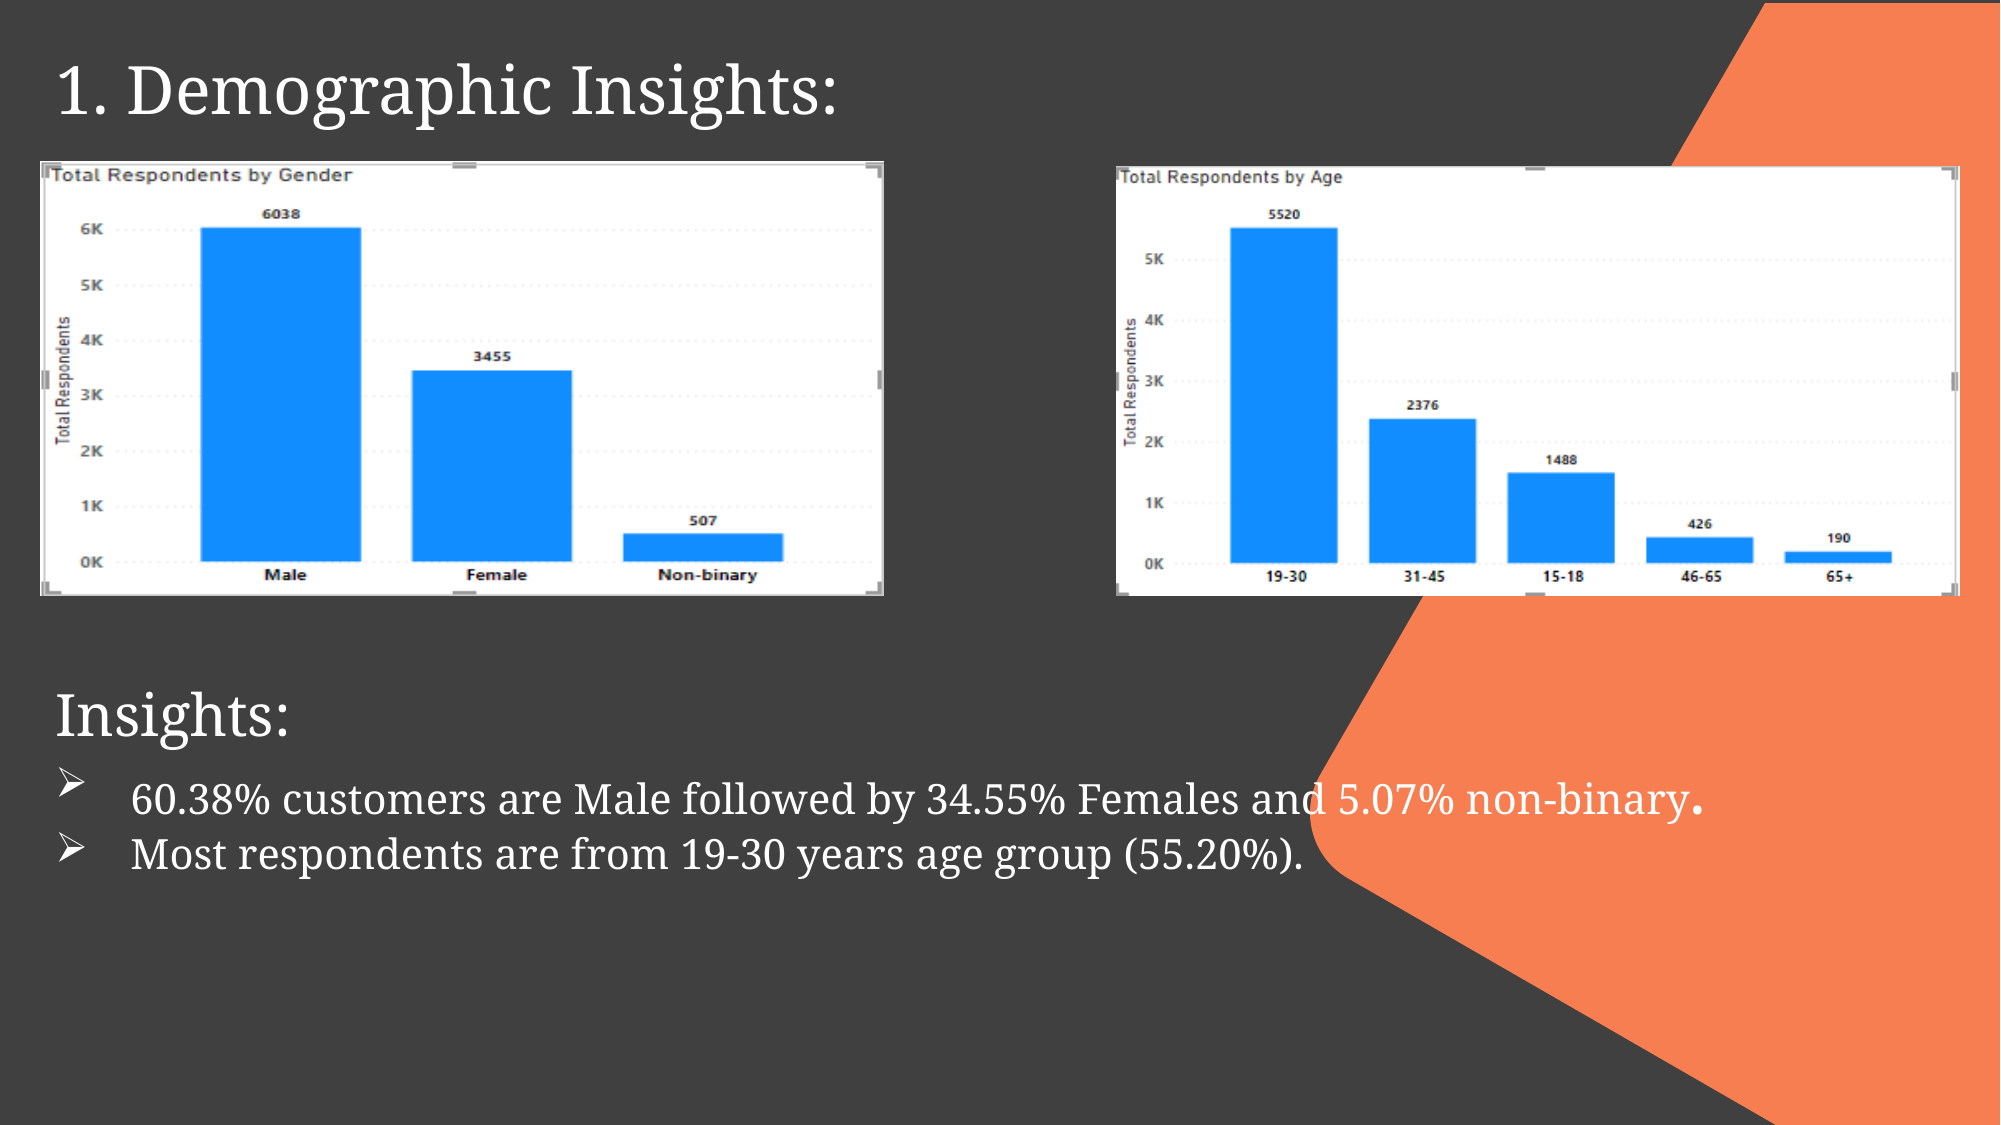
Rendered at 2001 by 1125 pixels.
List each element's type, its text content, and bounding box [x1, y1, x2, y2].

text_box 1. Demographic Insights: Insights: 60.38% customers are Male followed by 34.55% Females and 5.07% non-binary. Most respondents are from 19-30 years age group (55.20%). [40, 40, 2000, 935]
text_box [1742, 1, 2000, 40]
picture [40, 161, 884, 596]
picture [1116, 166, 1960, 597]
text_box [1444, 935, 2000, 1125]
